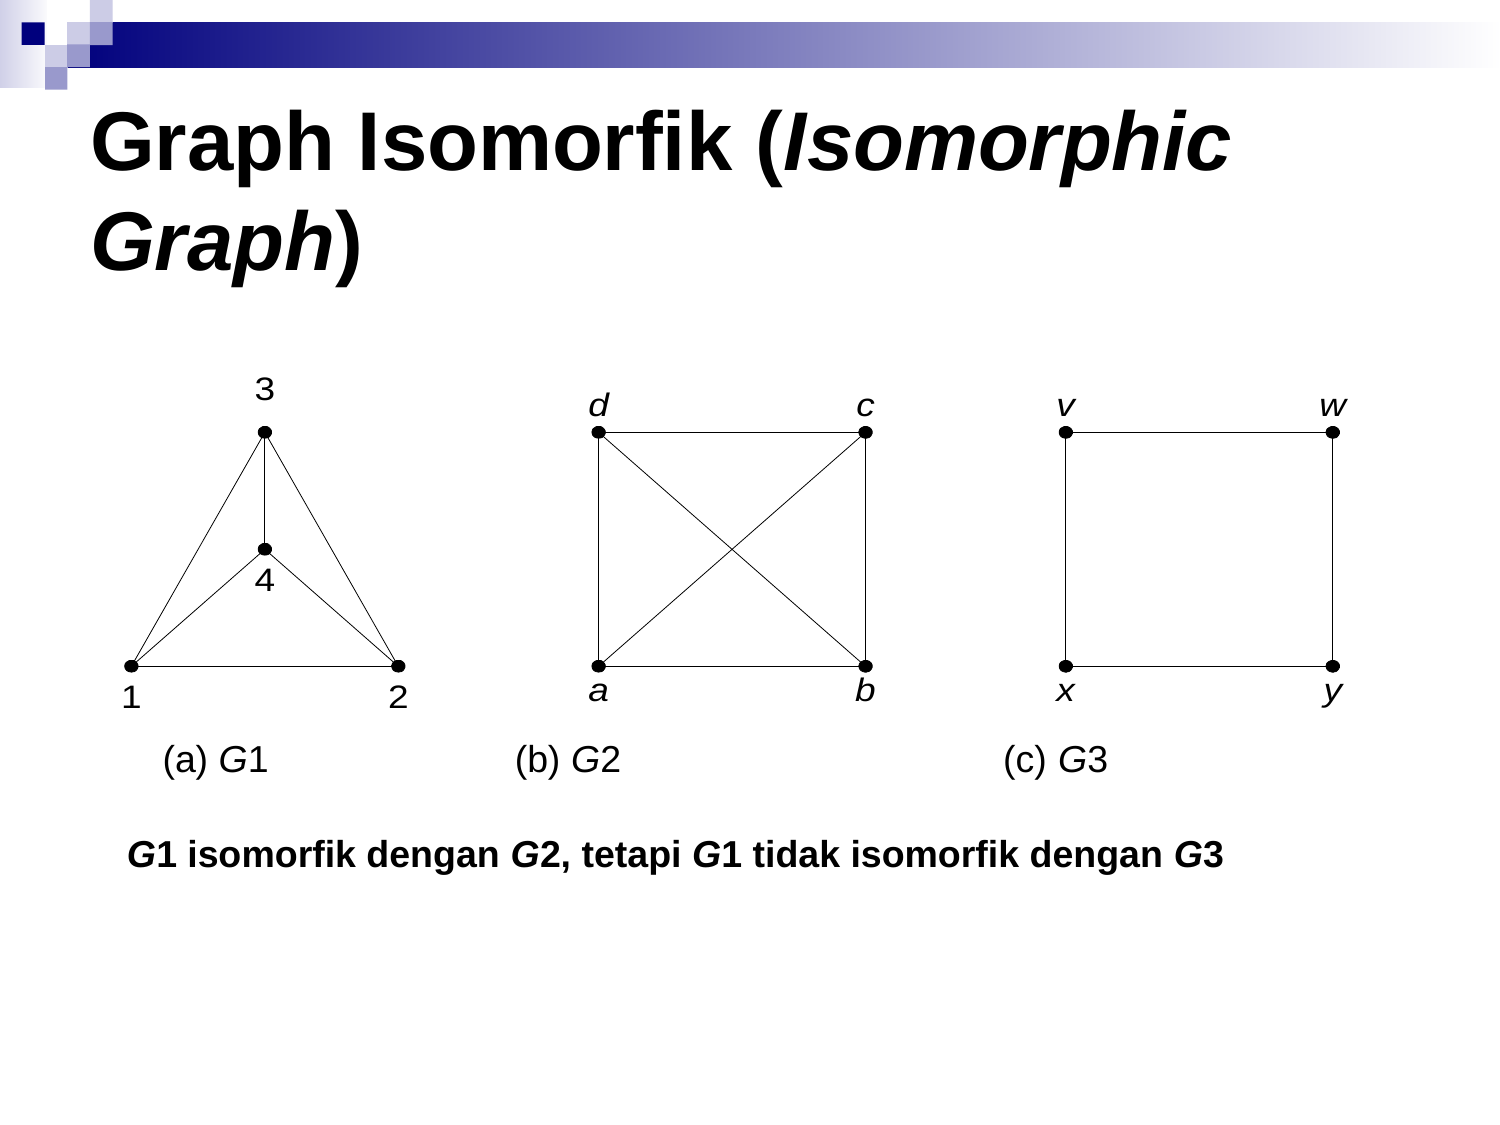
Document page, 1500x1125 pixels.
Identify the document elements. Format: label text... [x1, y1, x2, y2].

text_box (a) G1 (b) G2 (c) G3 [147, 749, 1388, 788]
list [88, 349, 1412, 740]
title Graph Isomorfik (Isomorphic Graph) [74, 74, 1426, 301]
text_box G1 isomorfik dengan G2, tetapi G1 tidak isomorfik dengan G3 [112, 822, 1412, 883]
